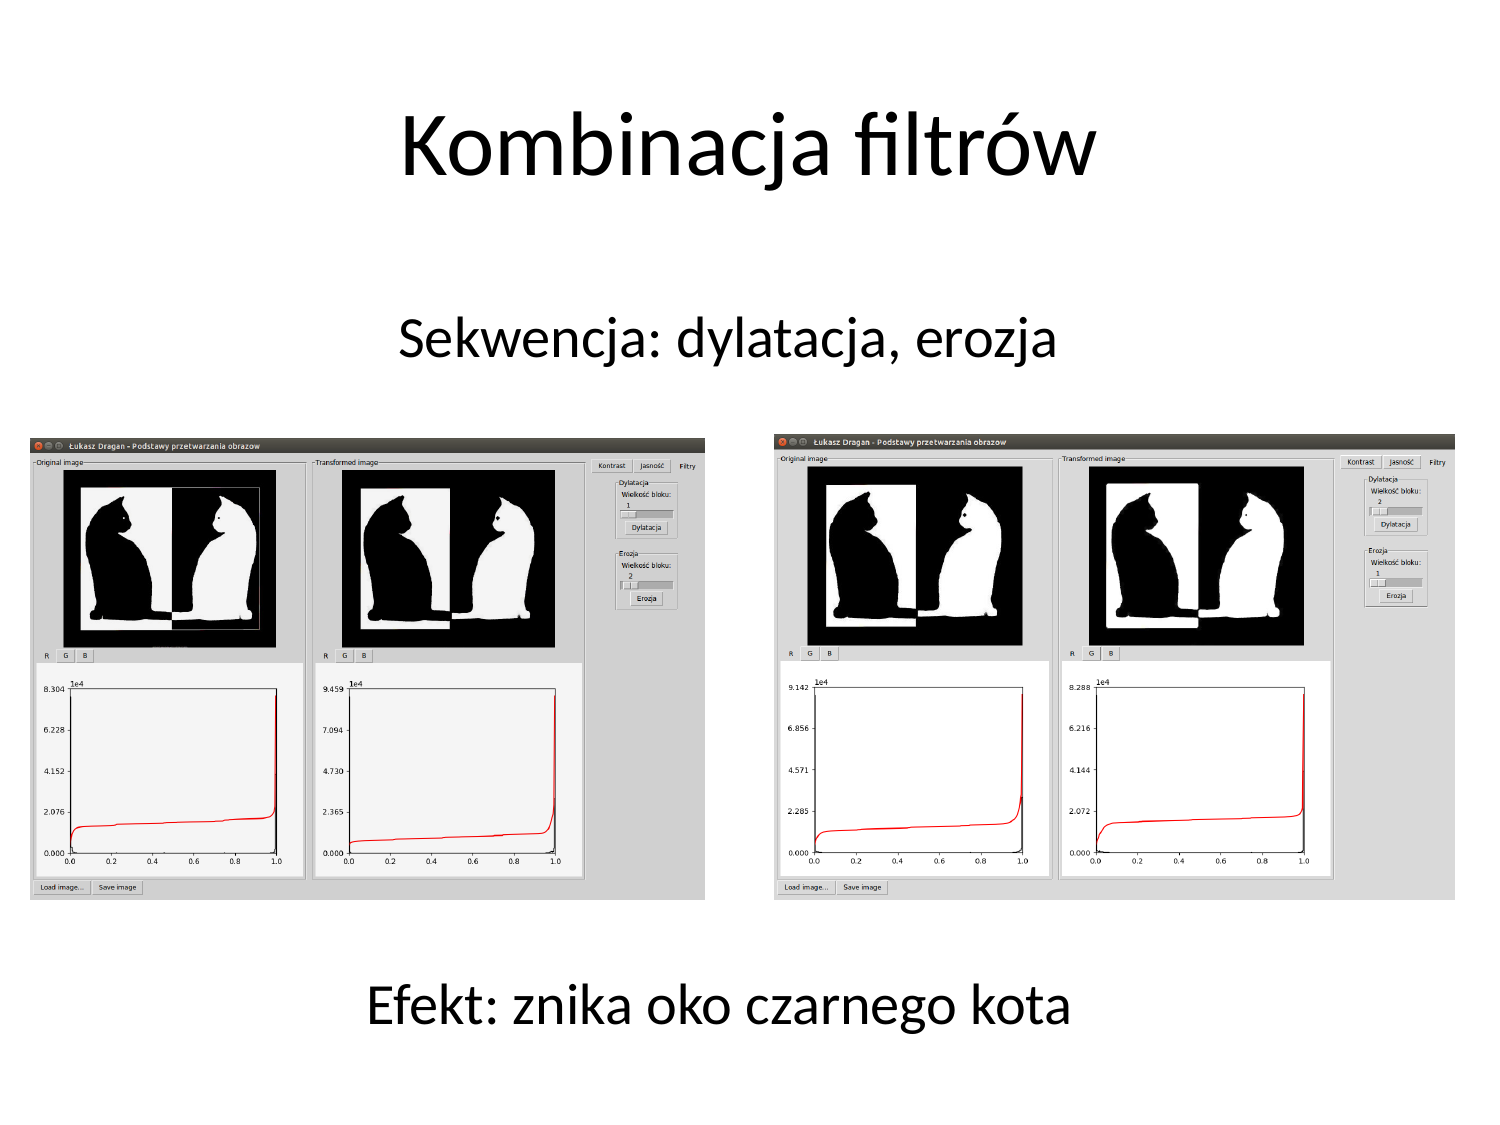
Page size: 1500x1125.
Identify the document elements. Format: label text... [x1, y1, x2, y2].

text_box Kombinacja filtrów [75, 45, 1425, 233]
text_box Sekwencja: dylatacja, erozja [60, 239, 1410, 428]
picture [29, 438, 706, 901]
picture [774, 434, 1456, 901]
text_box Efekt: znika oko czarnego kota [45, 907, 1395, 1095]
